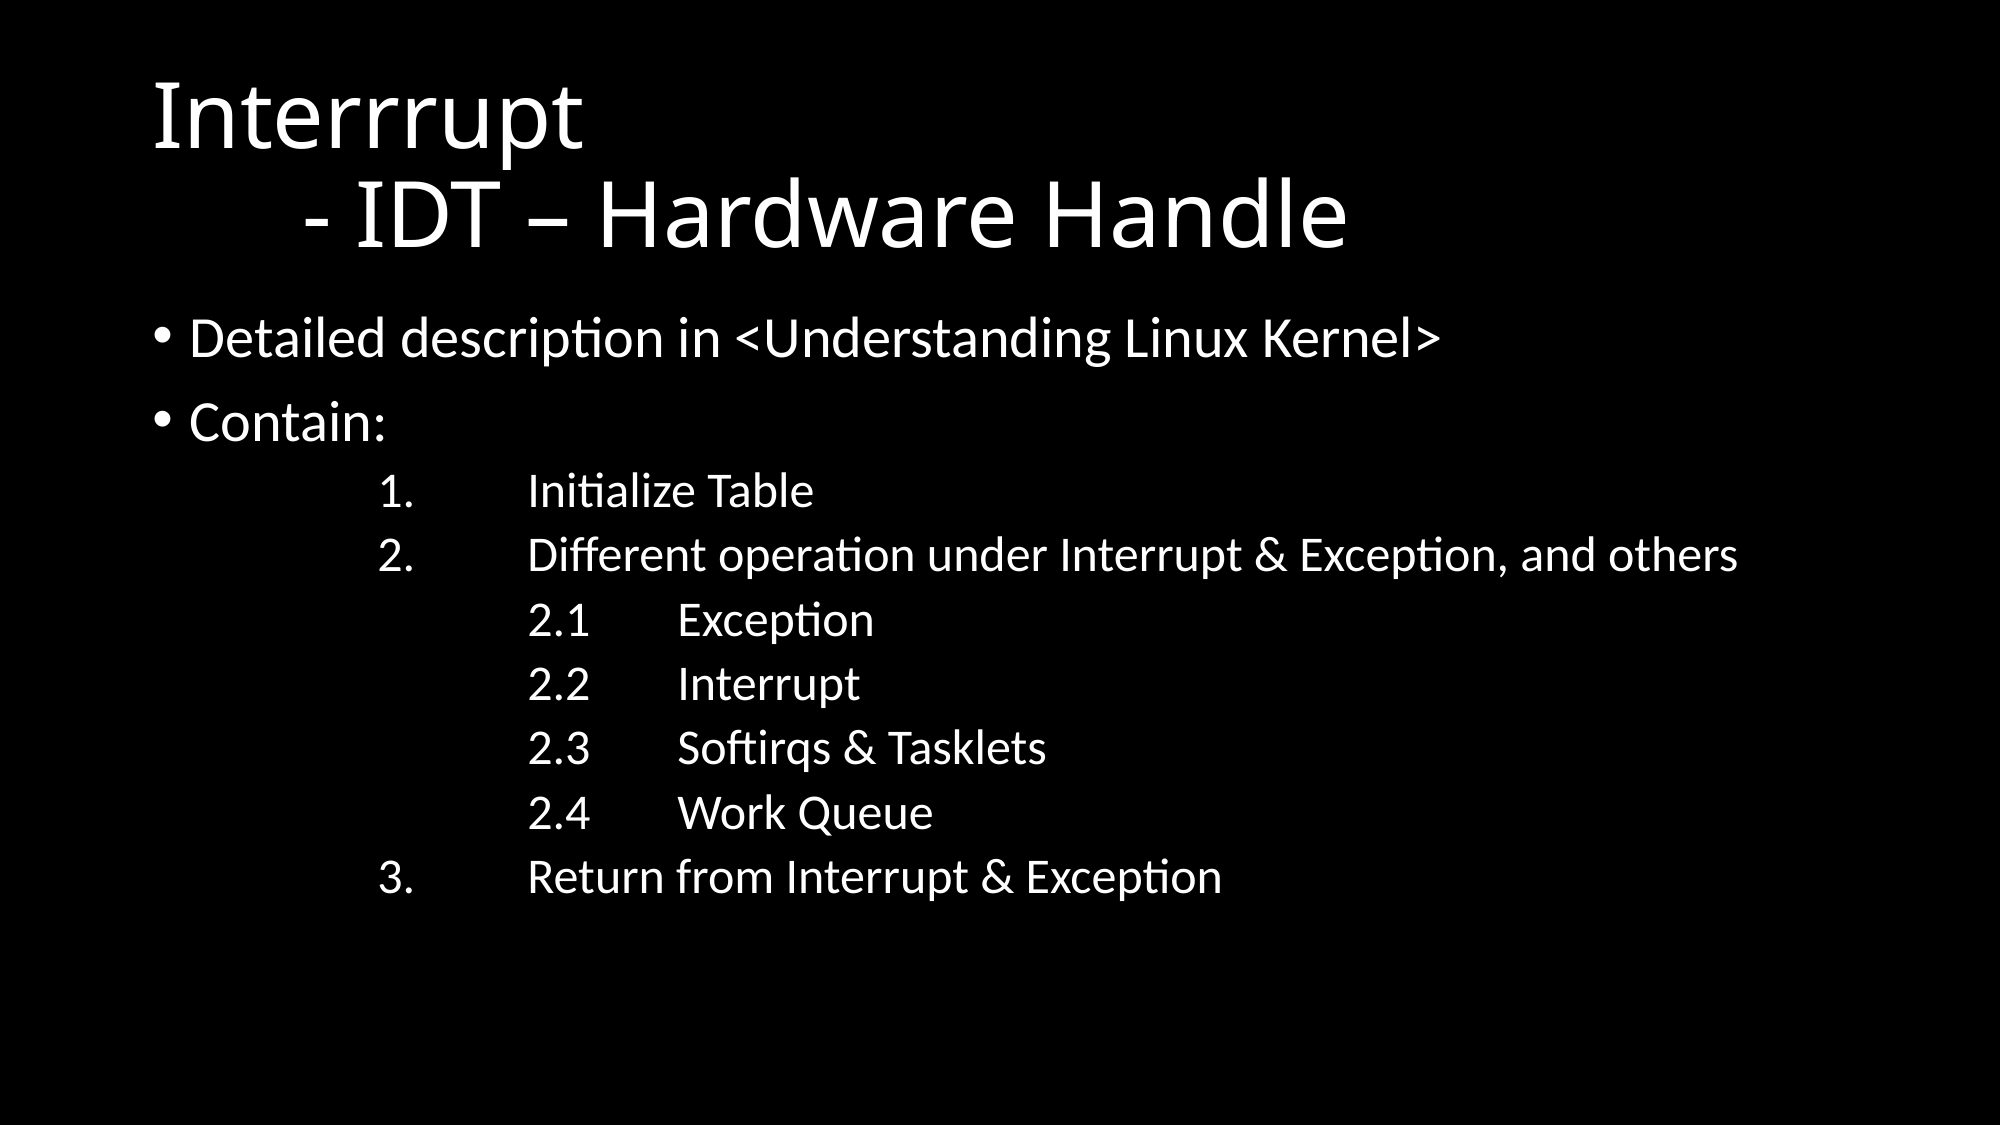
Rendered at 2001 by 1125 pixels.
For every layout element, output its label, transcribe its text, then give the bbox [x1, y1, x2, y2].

list Detailed description in <Understanding Linux Kernel> Contain: 1. Initialize Table 2. Different operation under Interrupt & Exception, and others 2.1 Exception 2.2 Interrupt 2.3 Softirqs & Tasklets 2.4 Work Queue 3. Return from Interrupt & Exception [137, 299, 1863, 1014]
title Interrrupt - IDT – Hardware Handle [137, 59, 1863, 278]
